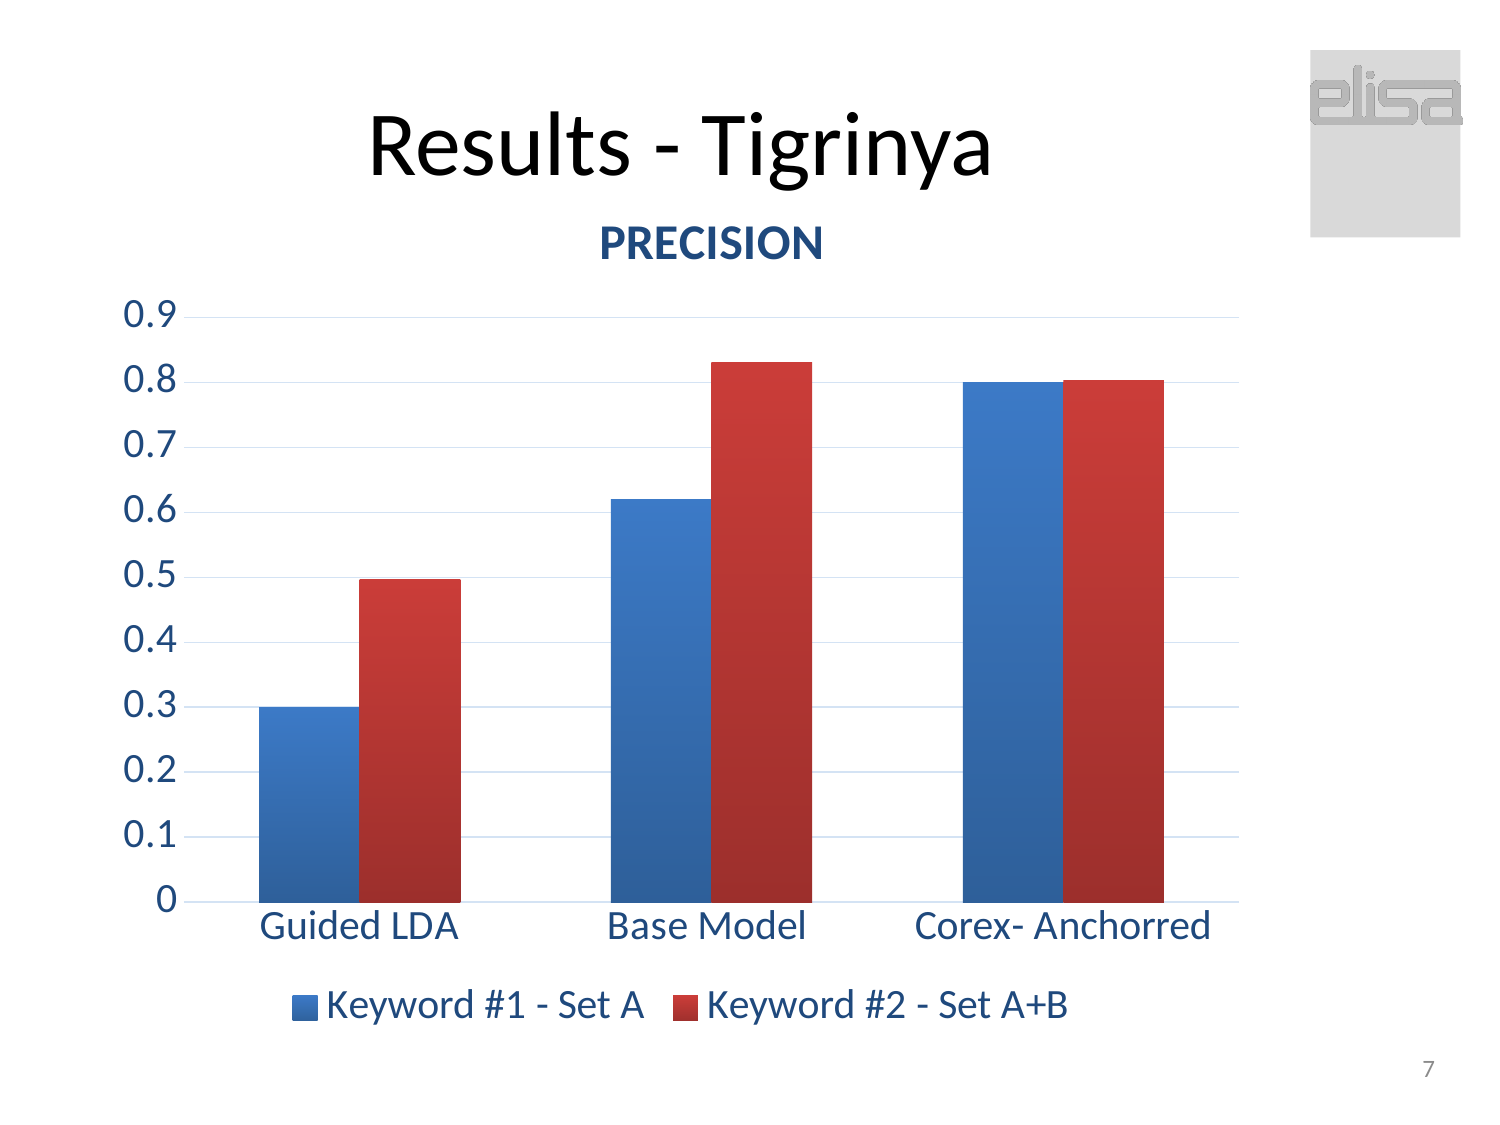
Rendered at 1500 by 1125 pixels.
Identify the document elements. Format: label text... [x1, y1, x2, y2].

picture [1310, 65, 1463, 125]
title Results - Tigrinya [75, 45, 1288, 233]
chart [99, 173, 1263, 1038]
slide_number 7 [1200, 1037, 1450, 1098]
